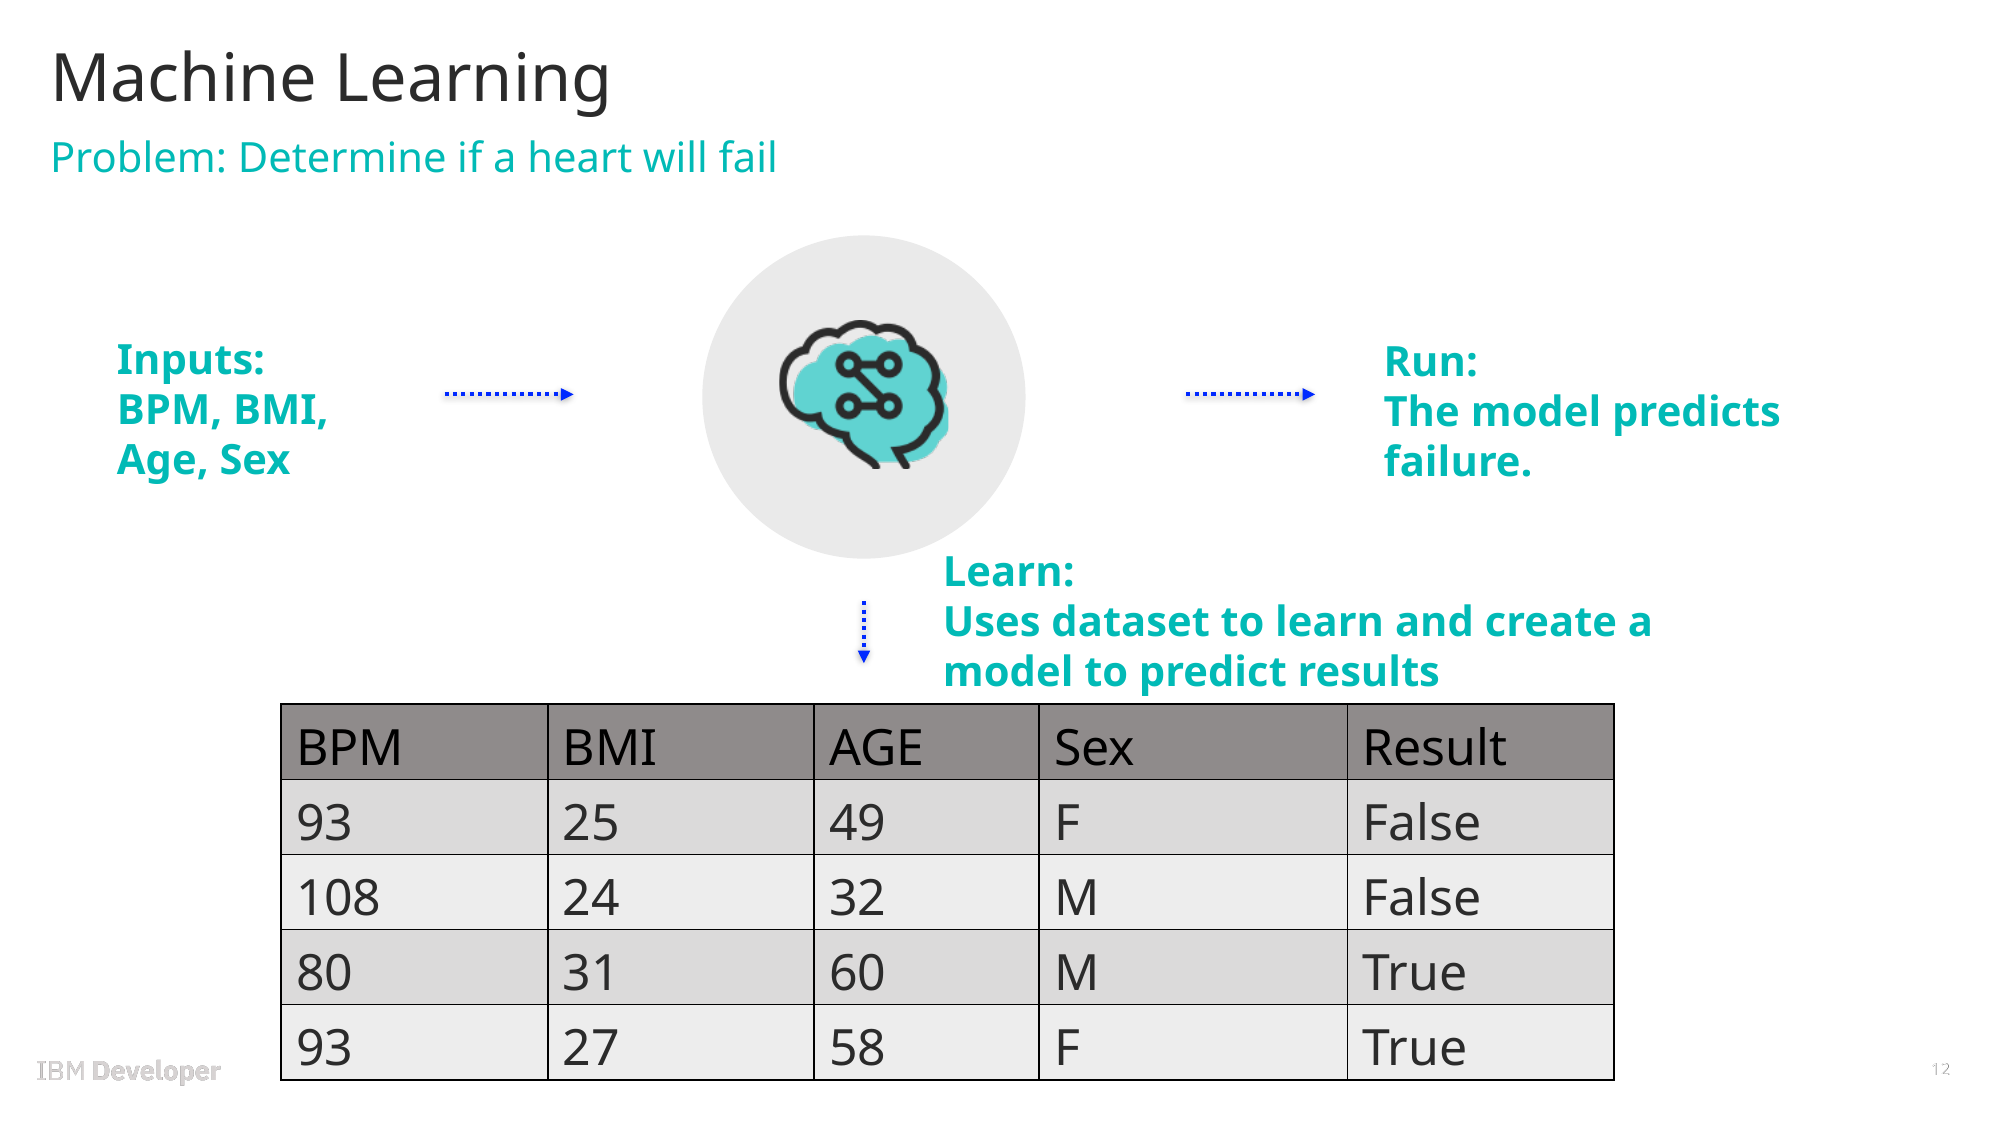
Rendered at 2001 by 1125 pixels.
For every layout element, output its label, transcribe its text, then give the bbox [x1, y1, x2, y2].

text_box Run: The model predicts failure. [1368, 327, 1856, 493]
text_box Learn: Uses dataset to learn and create a model to predict results [928, 537, 1695, 703]
table_cell 31 [549, 930, 813, 1004]
table_cell 25 [549, 780, 813, 854]
table_cell F [1040, 1005, 1347, 1079]
text_box Inputs: BPM, BMI, Age, Sex [102, 325, 385, 490]
text_box [702, 235, 1026, 559]
picture [779, 320, 949, 469]
table_header BMI [549, 705, 813, 779]
table_cell False [1348, 855, 1613, 929]
table_cell 80 [282, 930, 547, 1004]
table_cell False [1348, 780, 1613, 854]
table_cell 93 [282, 780, 547, 854]
table_cell 32 [815, 855, 1038, 929]
table_cell 108 [282, 855, 547, 929]
table_cell F [1040, 780, 1347, 854]
table_cell 24 [549, 855, 813, 929]
table_cell 93 [282, 1005, 547, 1079]
table_cell 27 [549, 1005, 813, 1079]
title Machine Learning [50, 43, 1251, 128]
table_header Result [1348, 705, 1613, 779]
table_header BPM [282, 705, 547, 779]
text_box 12 [1499, 1055, 1950, 1086]
table_cell M [1040, 855, 1347, 929]
table_cell 60 [815, 930, 1038, 1004]
table_cell M [1040, 930, 1347, 1004]
table_cell True [1348, 930, 1613, 1004]
table_cell 49 [815, 780, 1038, 854]
table_header Sex [1040, 705, 1347, 779]
table_cell 58 [815, 1005, 1038, 1079]
table_header AGE [815, 705, 1038, 779]
text_box Problem: Determine if a heart will fail [49, 130, 1626, 193]
table_cell True [1348, 1005, 1613, 1079]
